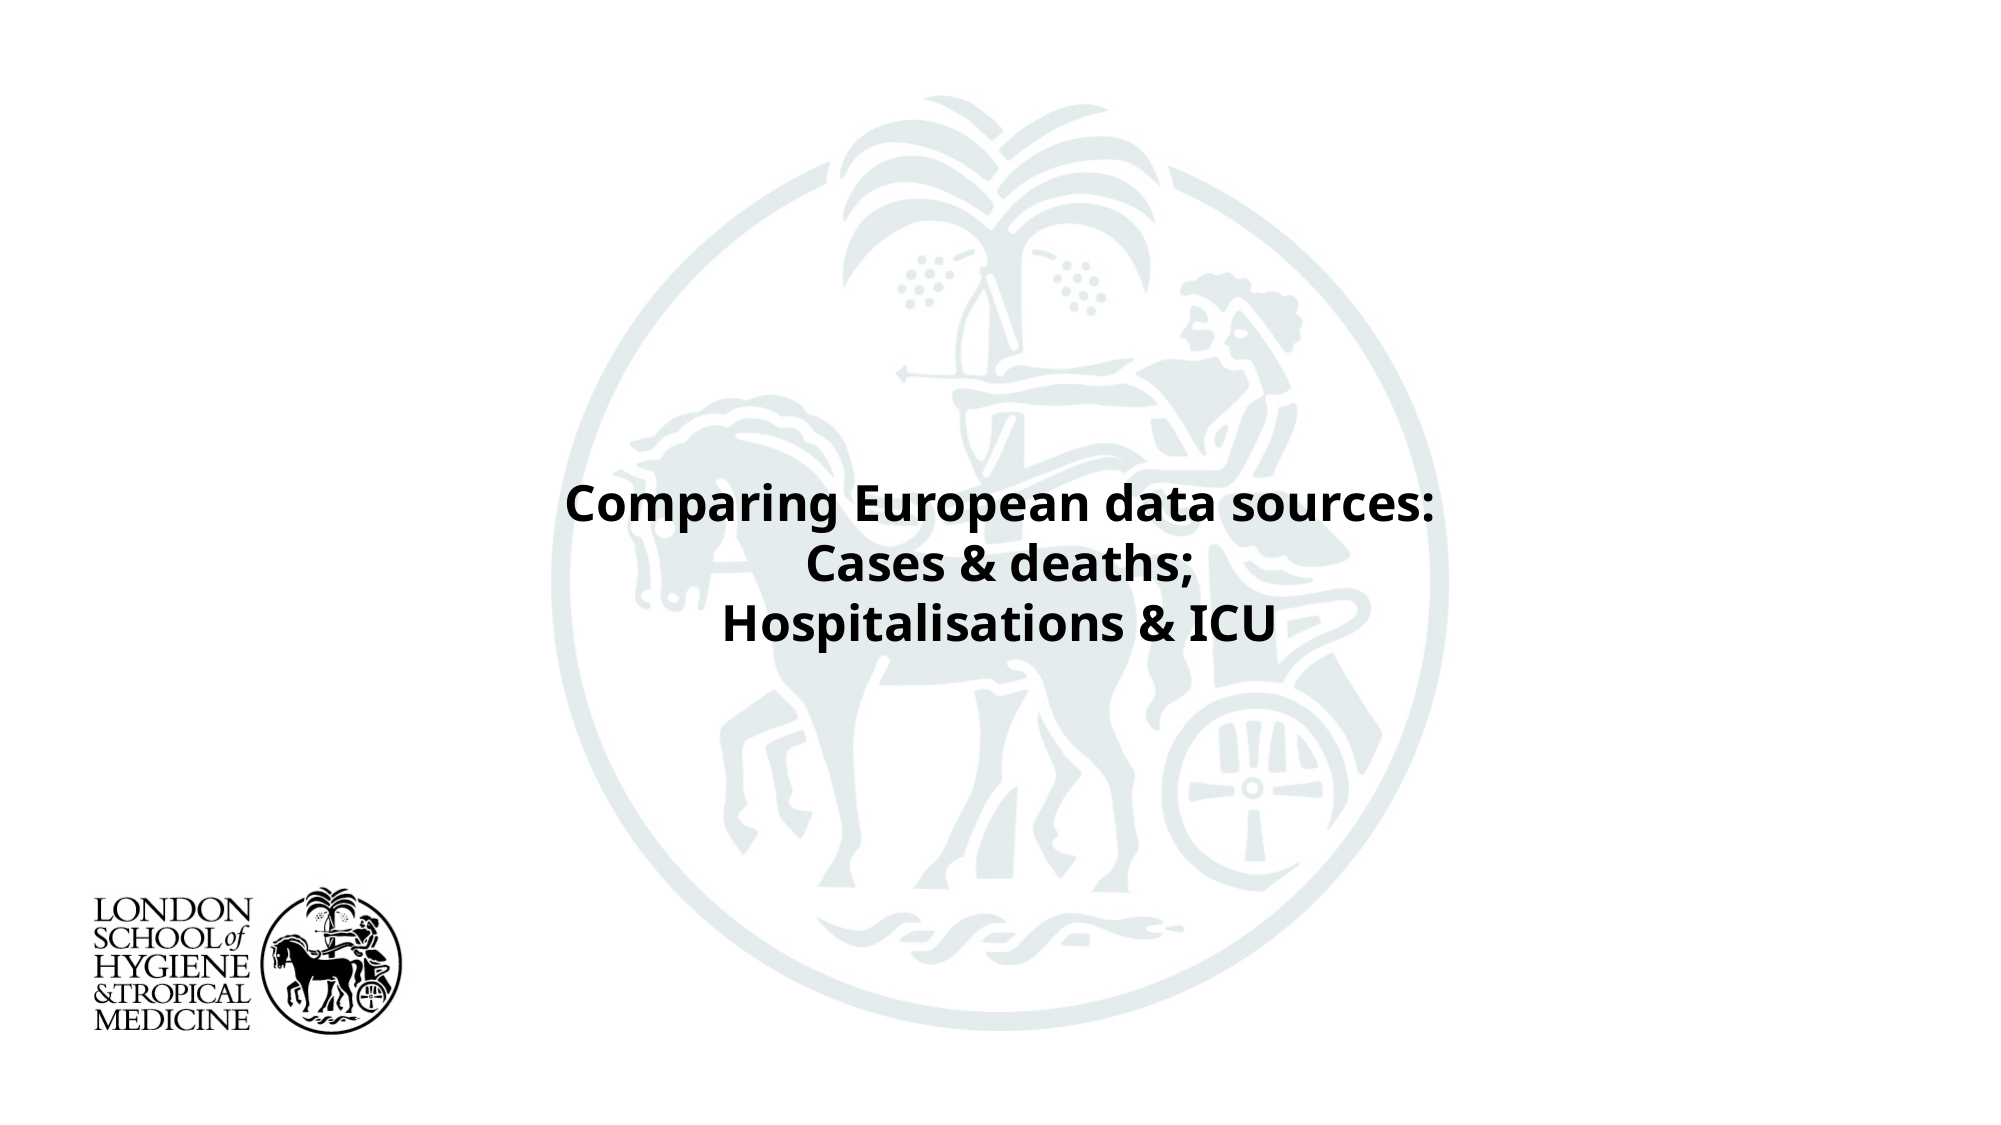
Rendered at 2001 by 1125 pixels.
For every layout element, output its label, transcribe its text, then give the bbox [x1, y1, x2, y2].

picture [0, 0, 2001, 1125]
text_box Comparing European data sources: Cases & deaths; Hospitalisations & ICU [517, 463, 1482, 659]
